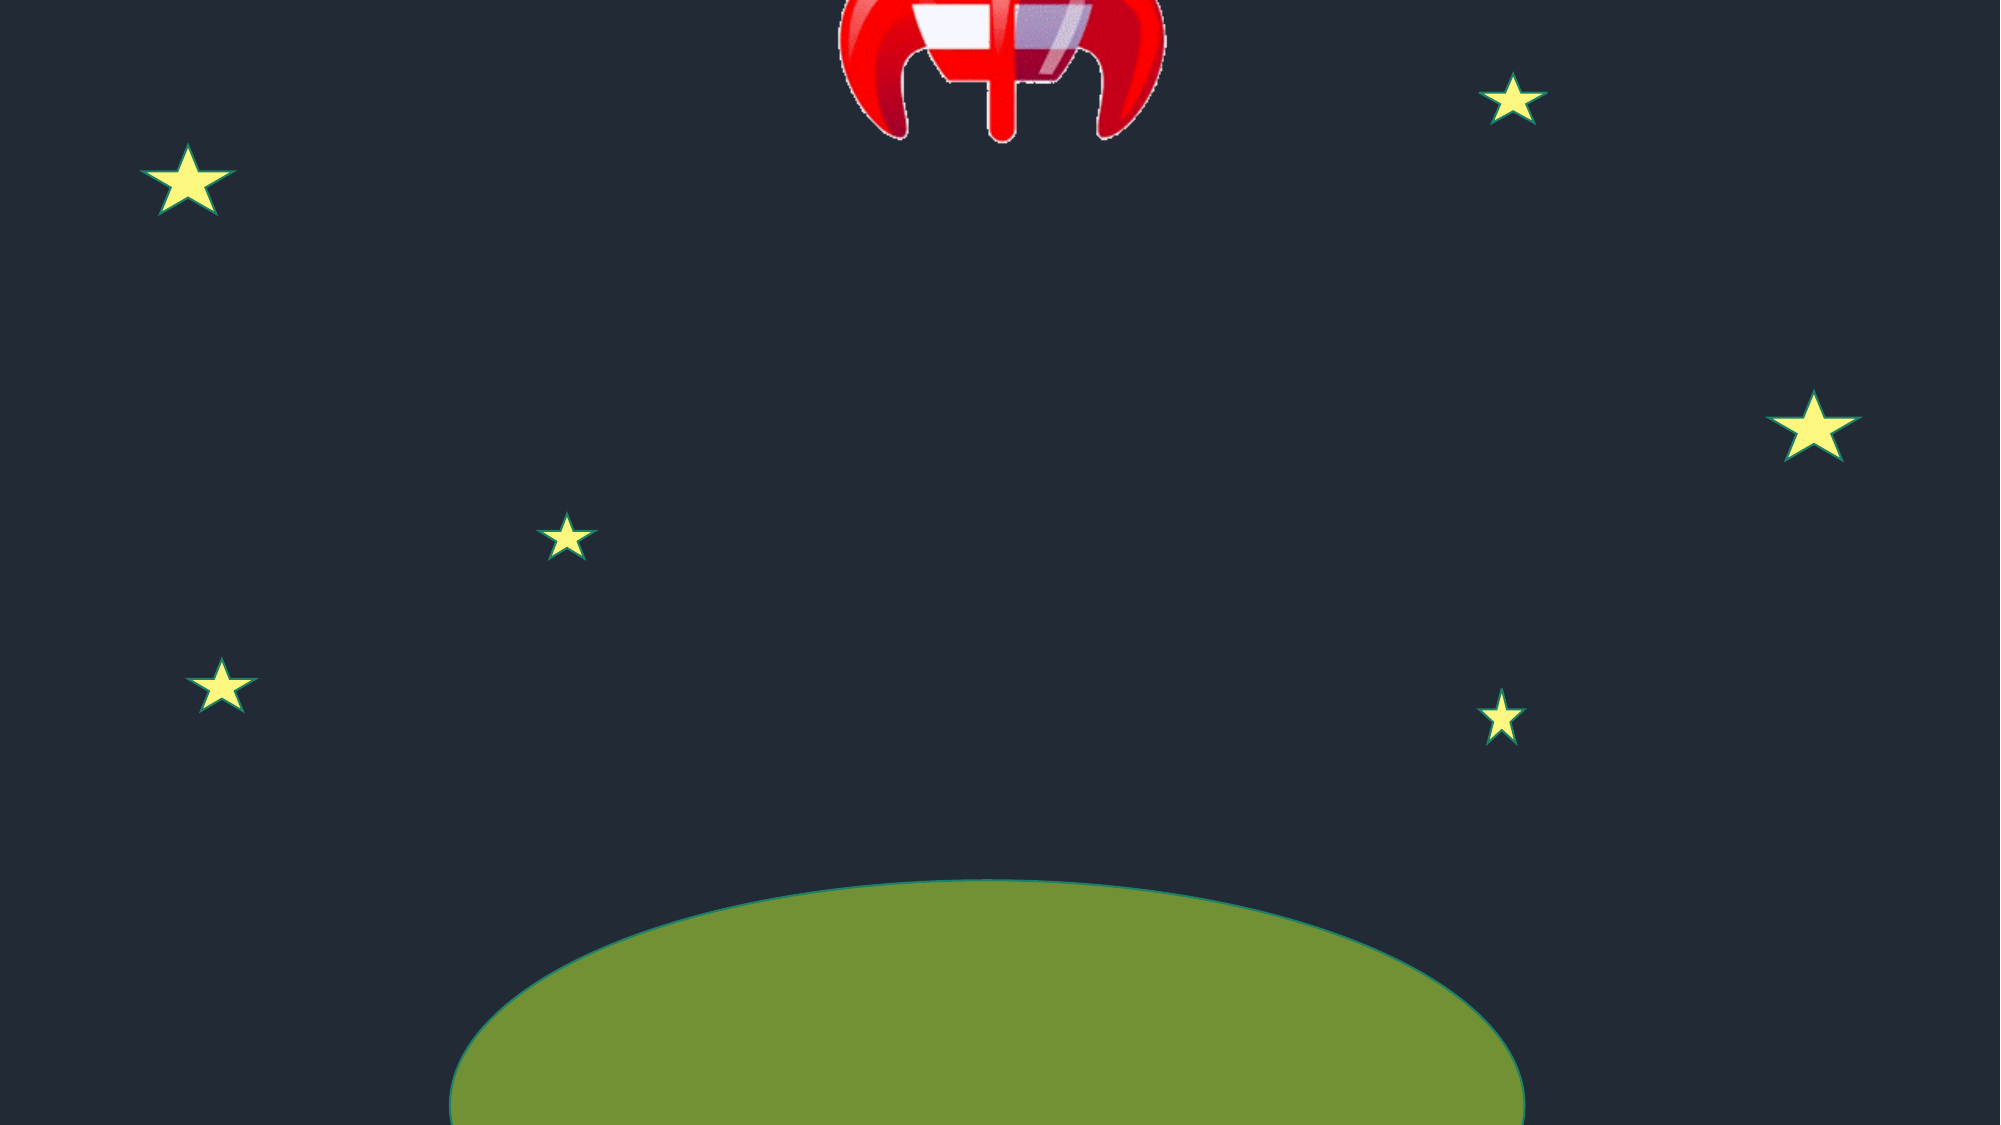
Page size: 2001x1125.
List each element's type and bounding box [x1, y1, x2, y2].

text_box [184, 656, 260, 714]
text_box [1478, 71, 1548, 126]
text_box [448, 879, 1526, 1125]
text_box [1476, 688, 1528, 747]
text_box [138, 142, 238, 217]
text_box [1764, 388, 1864, 463]
text_box [535, 511, 599, 561]
picture [804, 0, 1225, 167]
